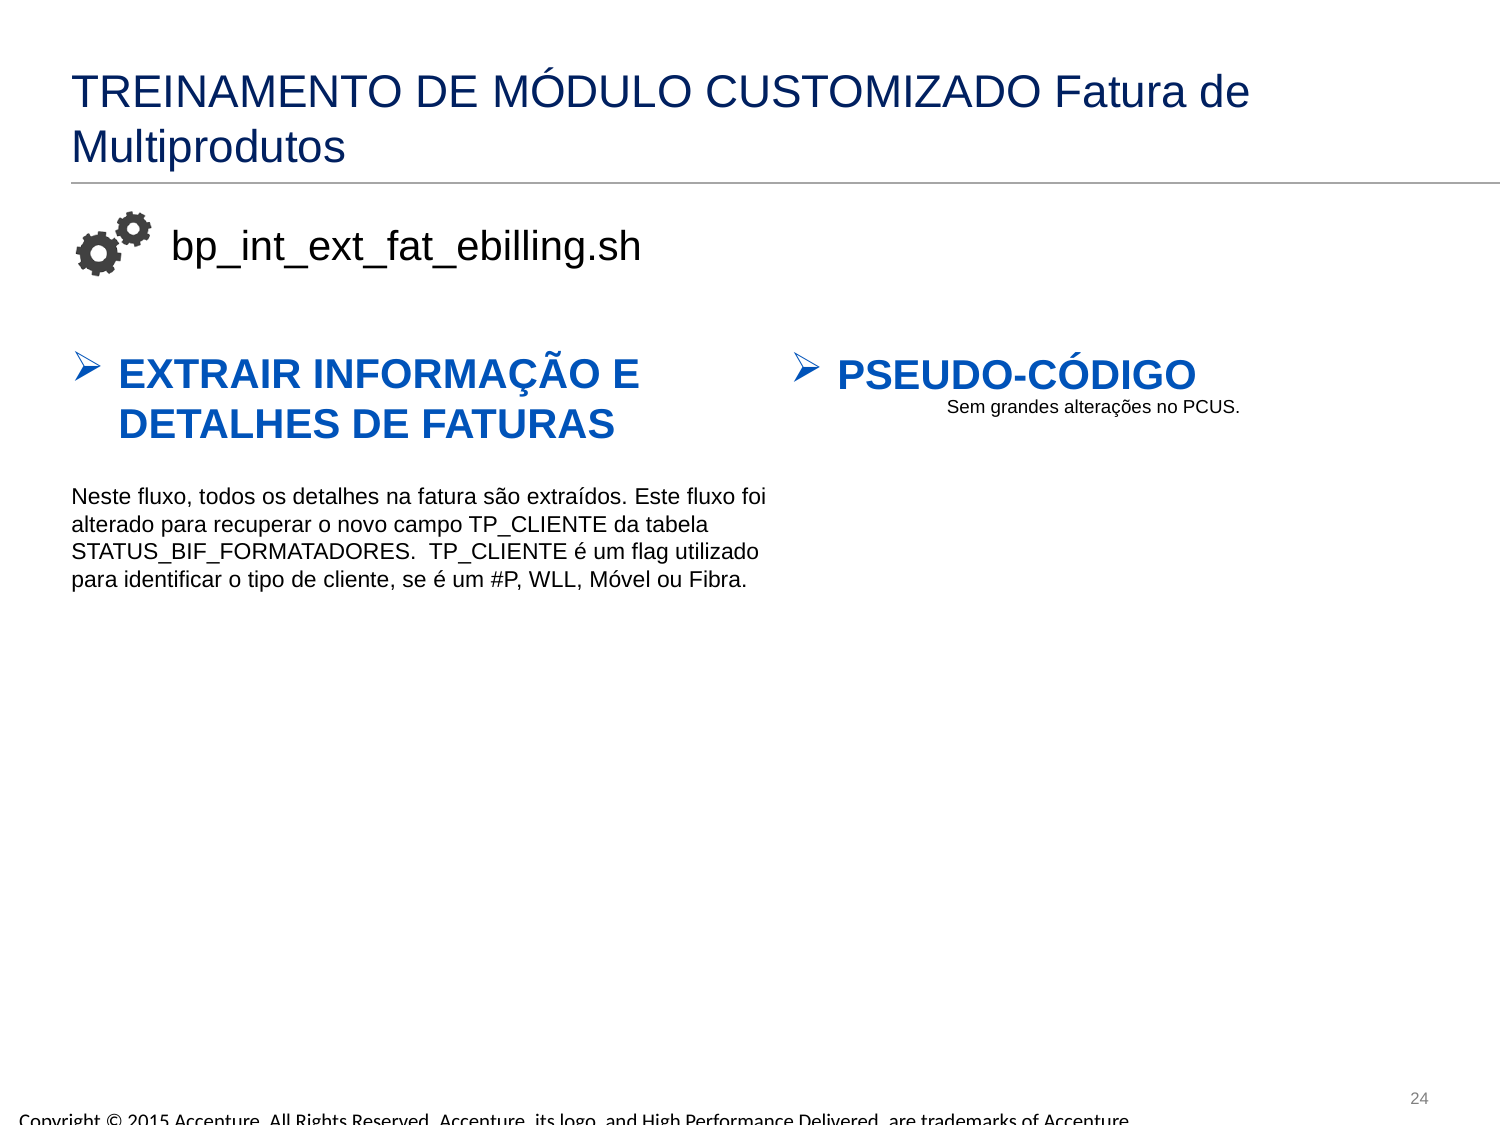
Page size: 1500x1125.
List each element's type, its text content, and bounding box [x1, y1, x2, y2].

text_box bp_int_ext_fat_ebilling.sh [160, 211, 658, 277]
title TREINAMENTO DE MÓDULO CUSTOMIZADO Fatura de Multiprodutos [71, 0, 1430, 172]
picture [72, 200, 155, 284]
text_box EXTRAIR INFORMAÇÃO E DETALHES DE FATURAS Neste fluxo, todos os detalhes na fatura são extraídos. Este fluxo foi alterado para recuperar o novo campo TP_CLIENTE da tabela STATUS_BIF_FORMATADORES. TP_CLIENTE é um flag utilizado para identificar o tipo de cliente, se é um #P, WLL, Móvel ou Fibra. [71, 346, 797, 620]
text_box Sem grandes alterações no PCUS. [859, 387, 1500, 425]
text_box PSEUDO-CÓDIGO [775, 340, 1430, 405]
